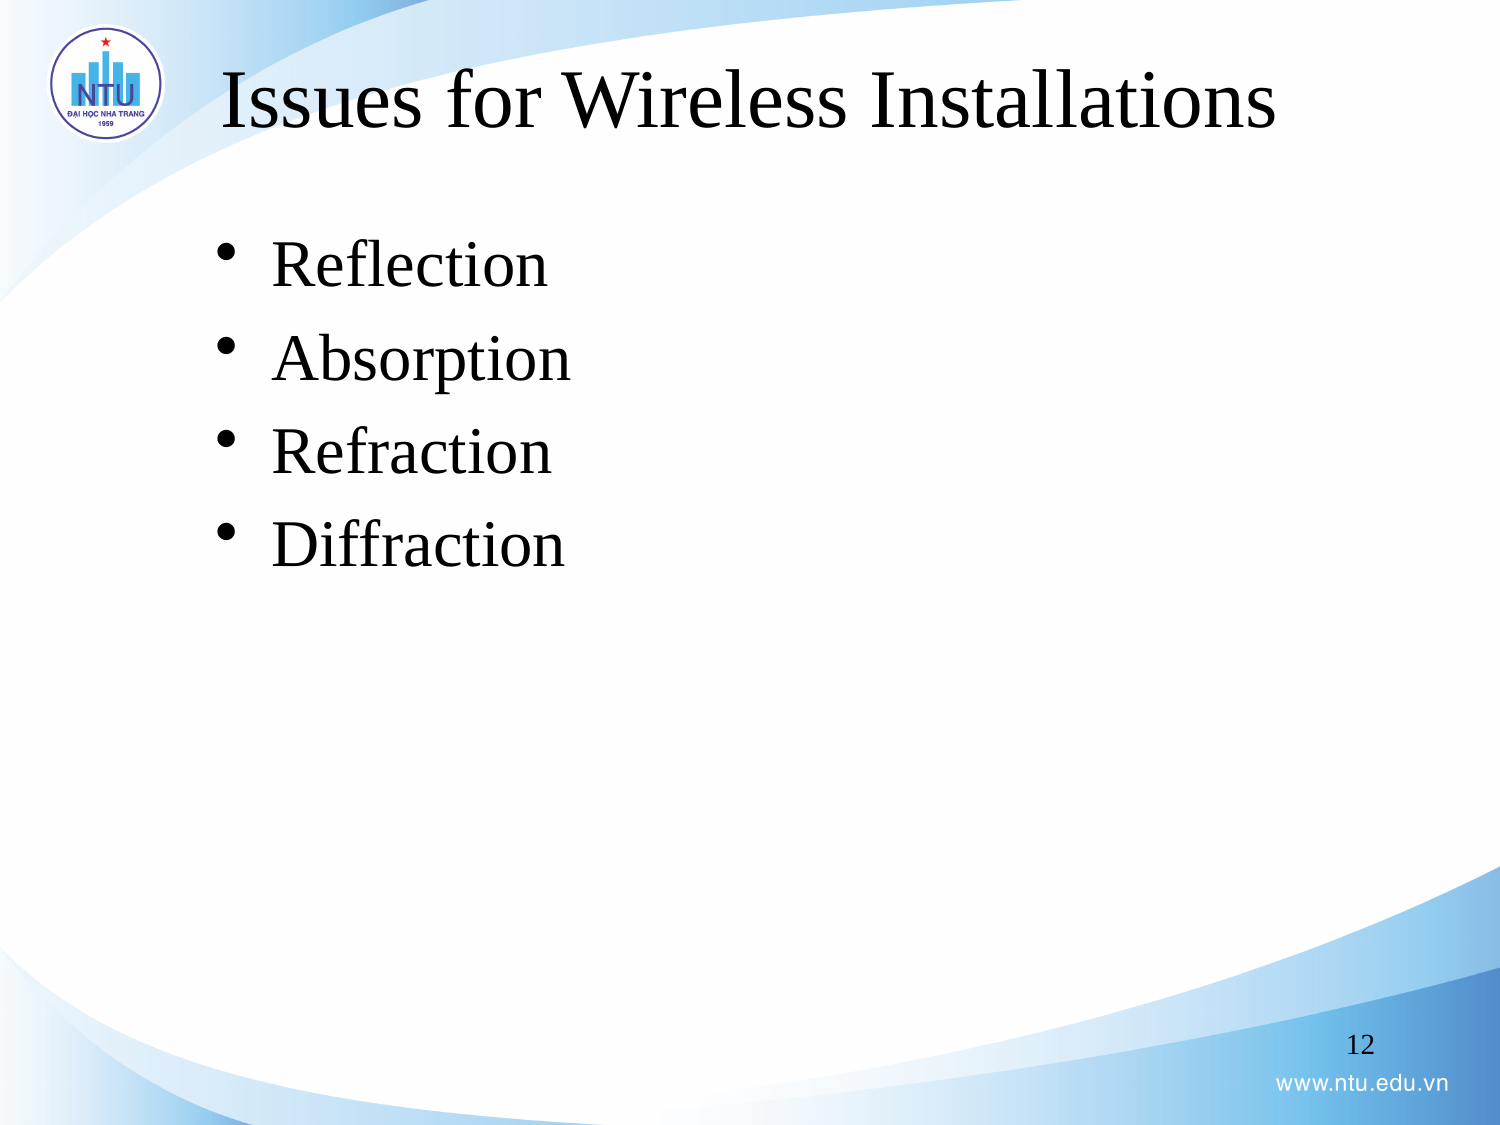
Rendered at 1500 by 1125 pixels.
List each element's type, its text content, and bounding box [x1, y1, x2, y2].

list Reflection Absorption Refraction Diffraction [200, 212, 1475, 888]
picture [0, 0, 1500, 1125]
title Issues for Wireless Installations [112, 0, 1388, 188]
